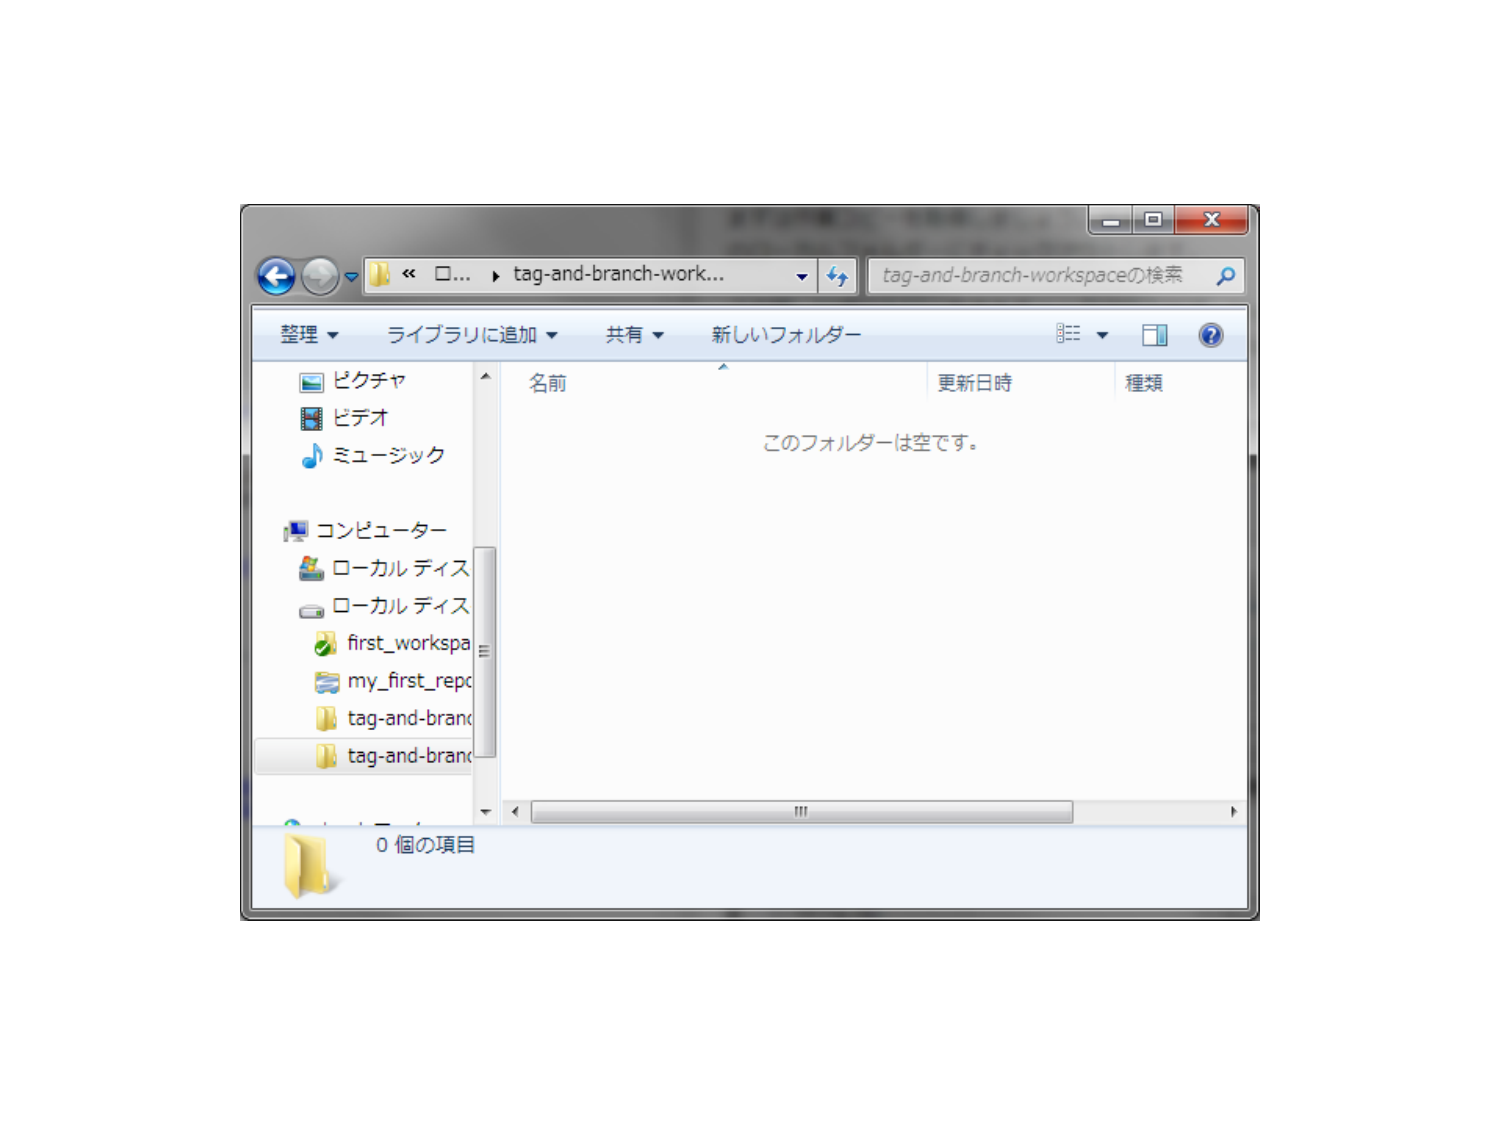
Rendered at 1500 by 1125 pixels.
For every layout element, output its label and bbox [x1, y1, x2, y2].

picture [240, 204, 1260, 921]
